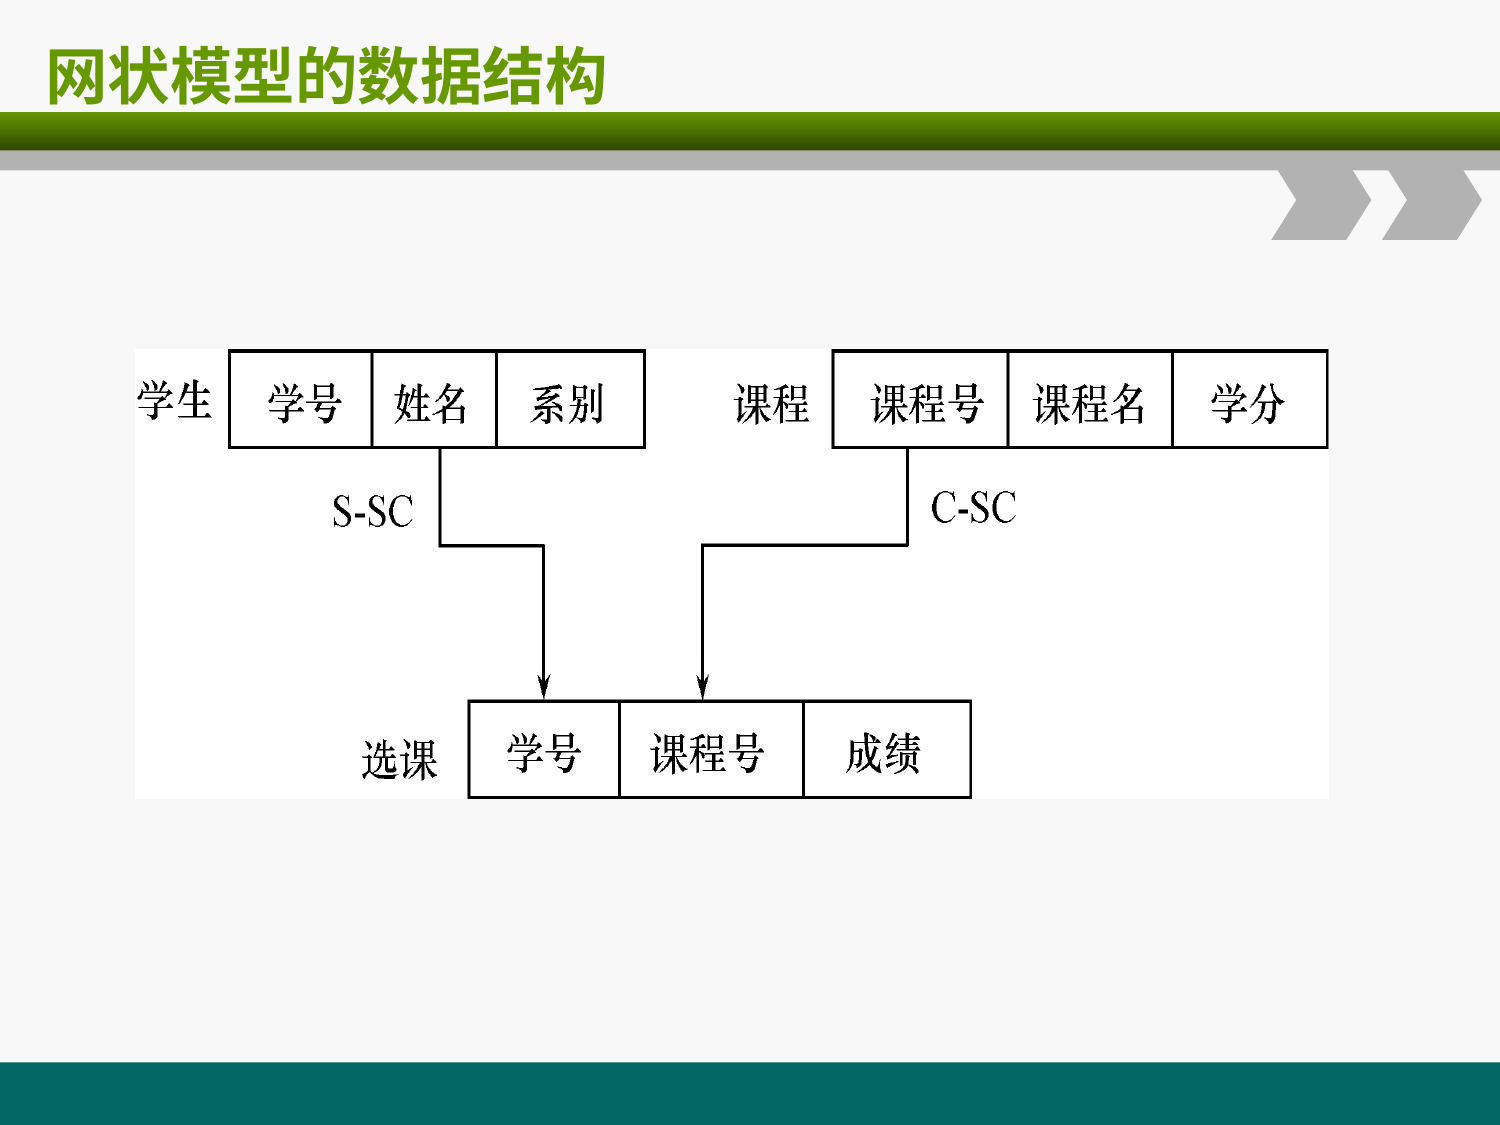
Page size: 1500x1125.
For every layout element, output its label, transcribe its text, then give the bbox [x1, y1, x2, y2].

picture [135, 349, 1329, 799]
title 网状模型的数据结构 [30, 24, 1463, 125]
